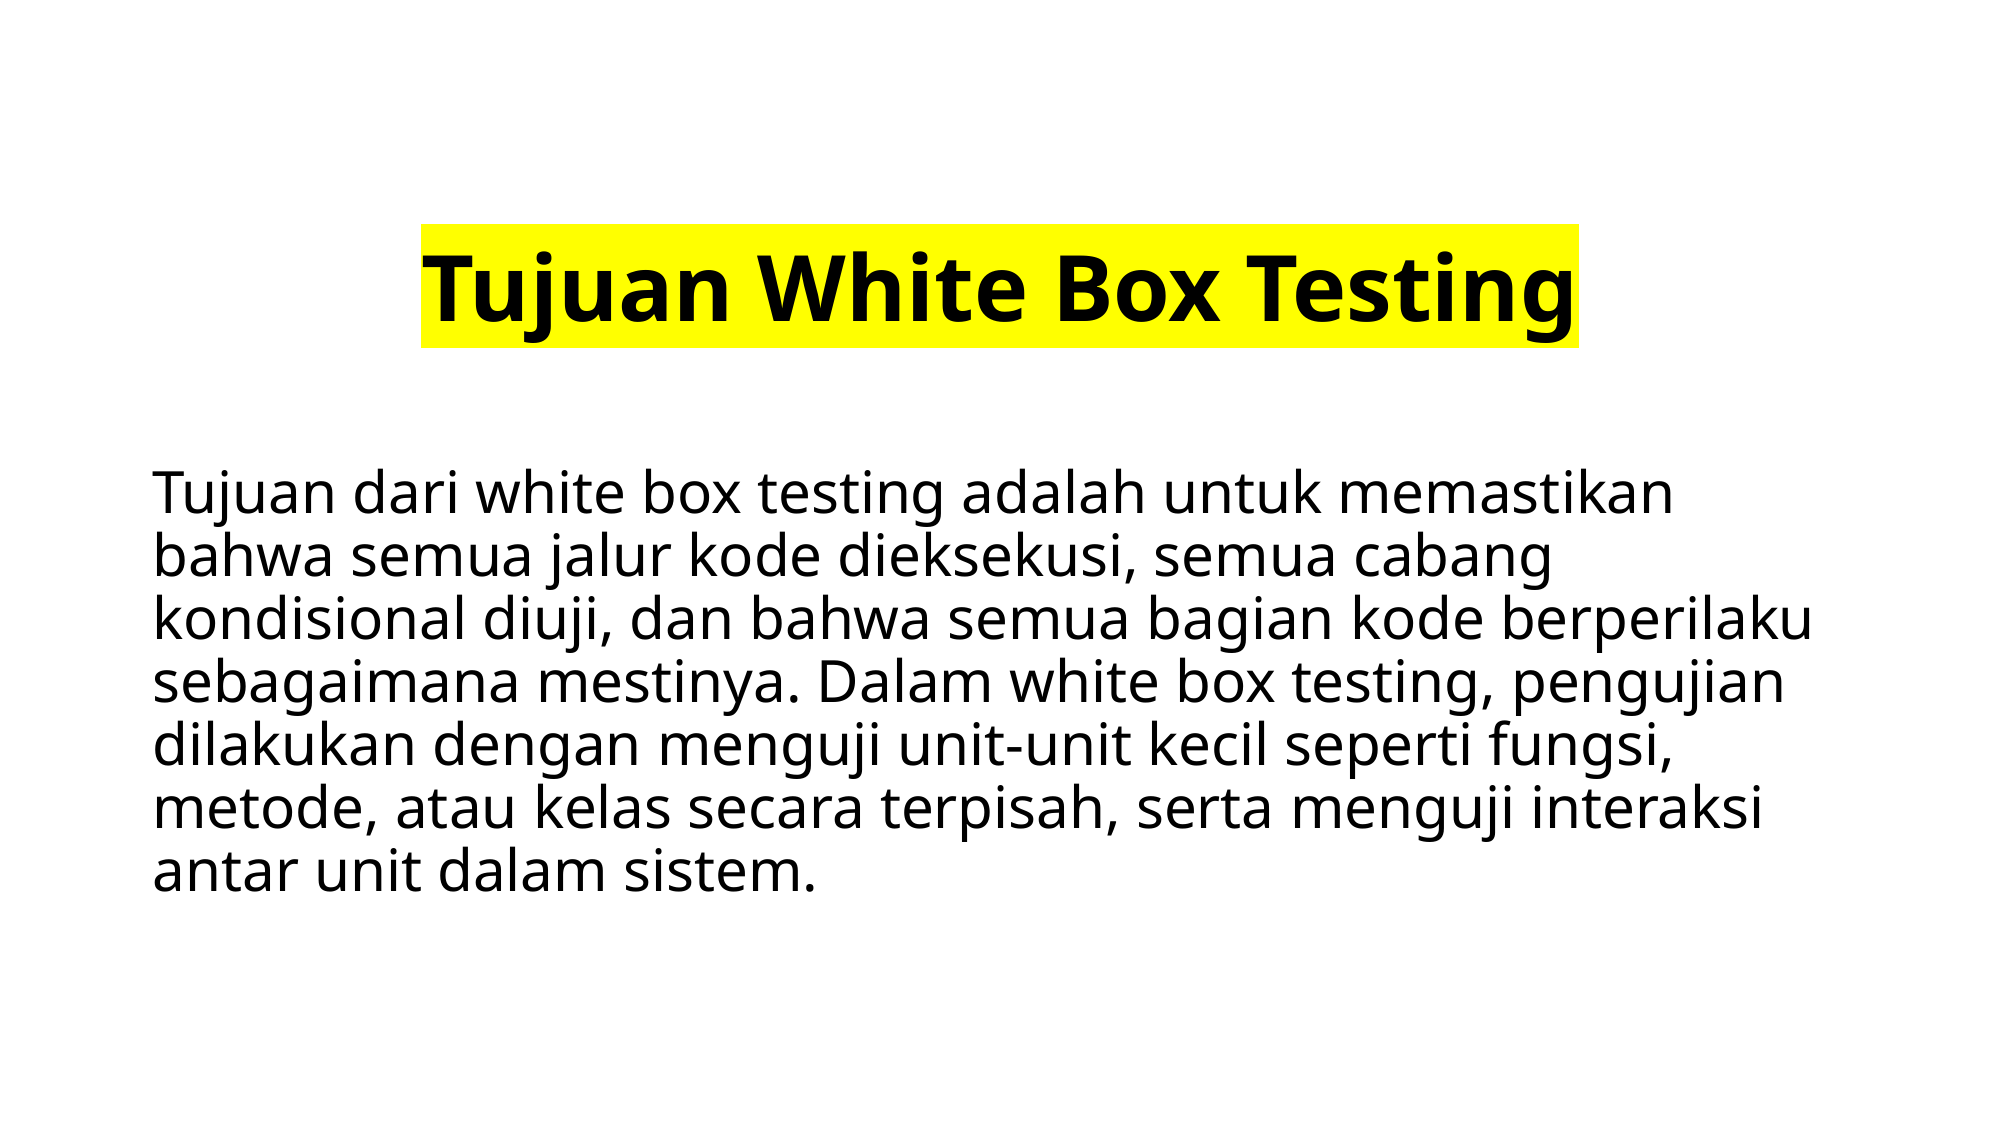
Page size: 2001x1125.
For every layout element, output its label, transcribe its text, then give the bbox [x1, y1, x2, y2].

title Tujuan White Box Testing [137, 183, 1863, 401]
list Tujuan dari white box testing adalah untuk memastikan bahwa semua jalur kode dieksekusi, semua cabang kondisional diuji, dan bahwa semua bagian kode berperilaku sebagaimana mestinya. Dalam white box testing, pengujian dilakukan dengan menguji unit-unit kecil seperti fungsi, metode, atau kelas secara terpisah, serta menguji interaksi antar unit dalam sistem. [137, 455, 1863, 1125]
